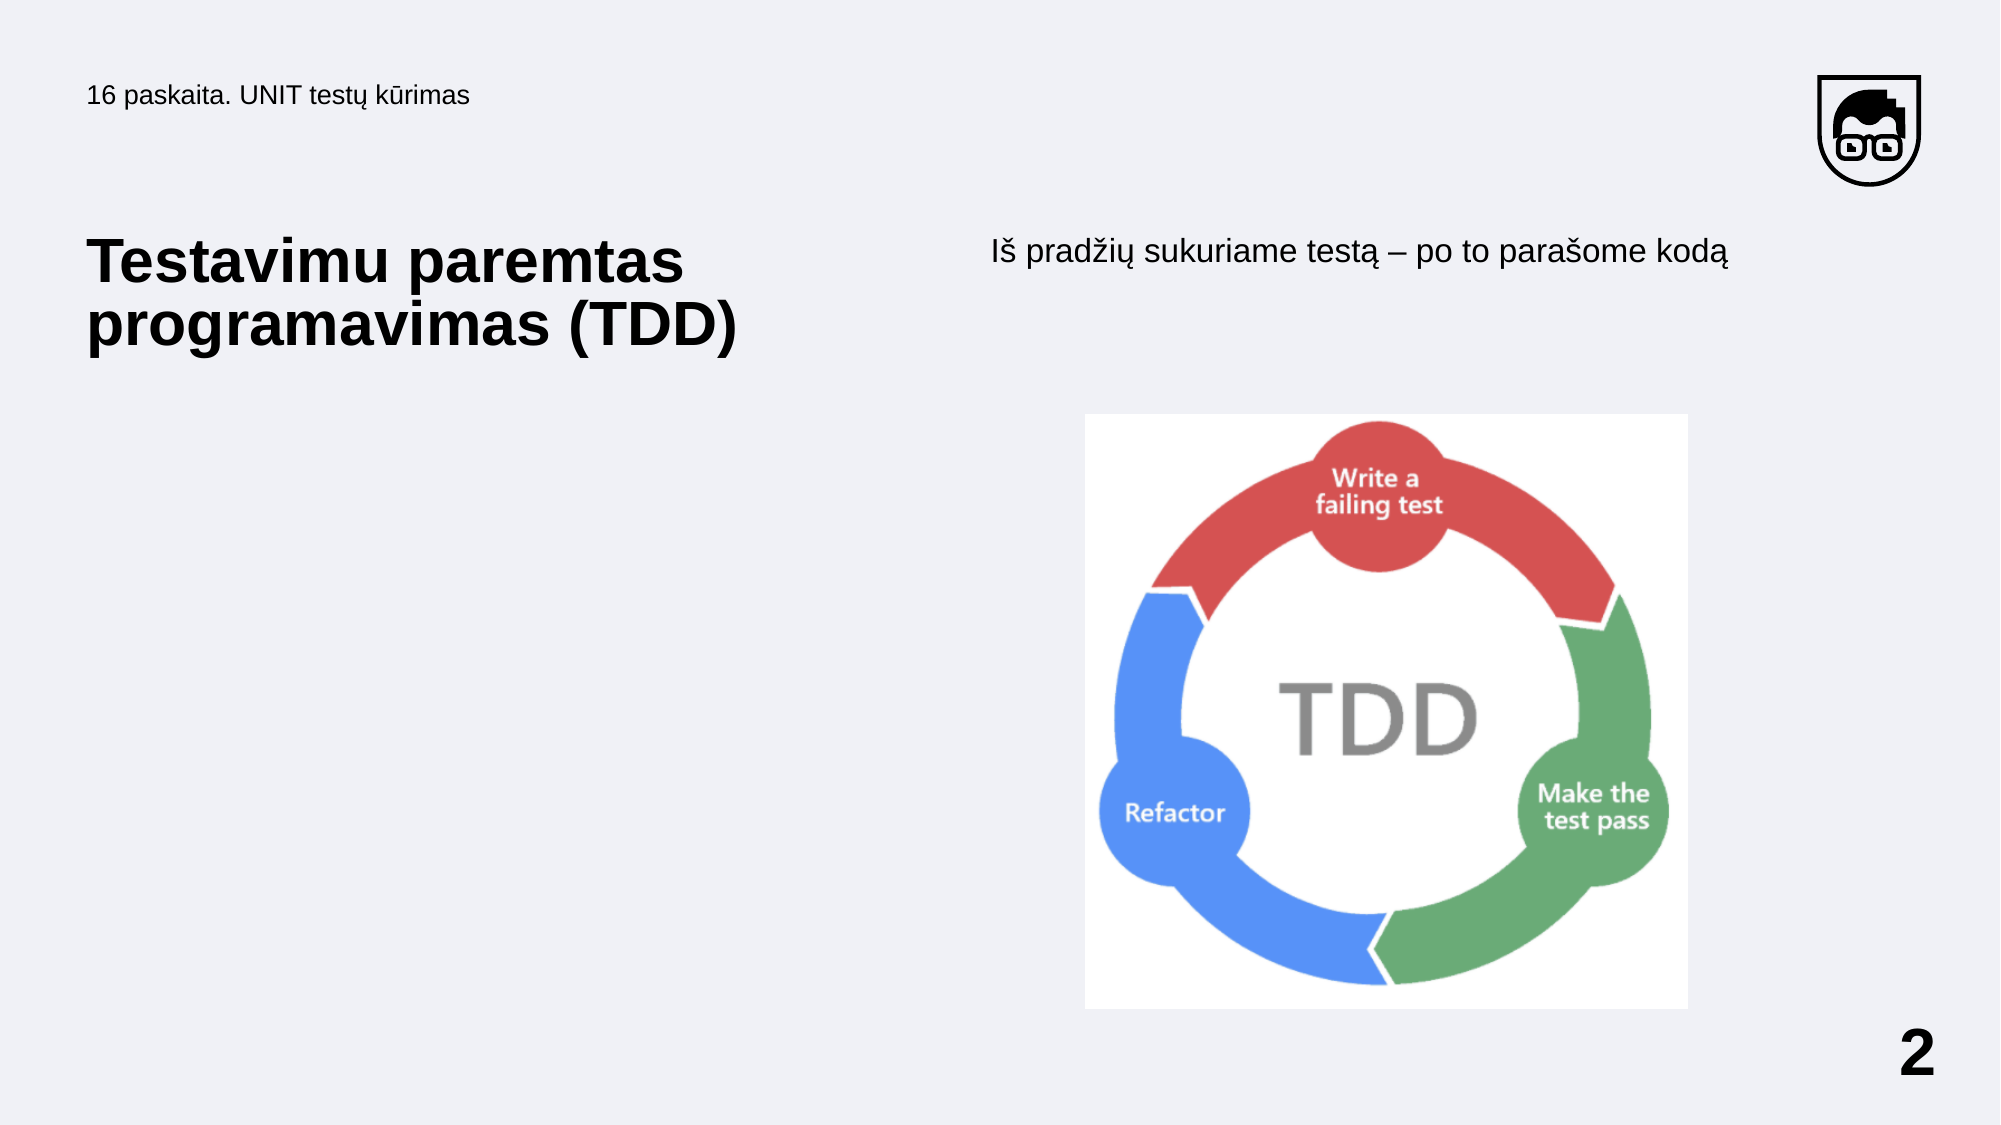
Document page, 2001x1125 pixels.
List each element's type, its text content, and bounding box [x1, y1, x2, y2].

text_box 16 paskaita. UNIT testų kūrimas [78, 75, 1000, 150]
text_box Iš pradžių sukuriame testą – po to parašome kodą [983, 224, 1921, 1057]
text_box Testavimu paremtas programavimas (TDD) [78, 224, 983, 898]
text_box 2 [1884, 1001, 1952, 1097]
picture [1084, 414, 1689, 1009]
